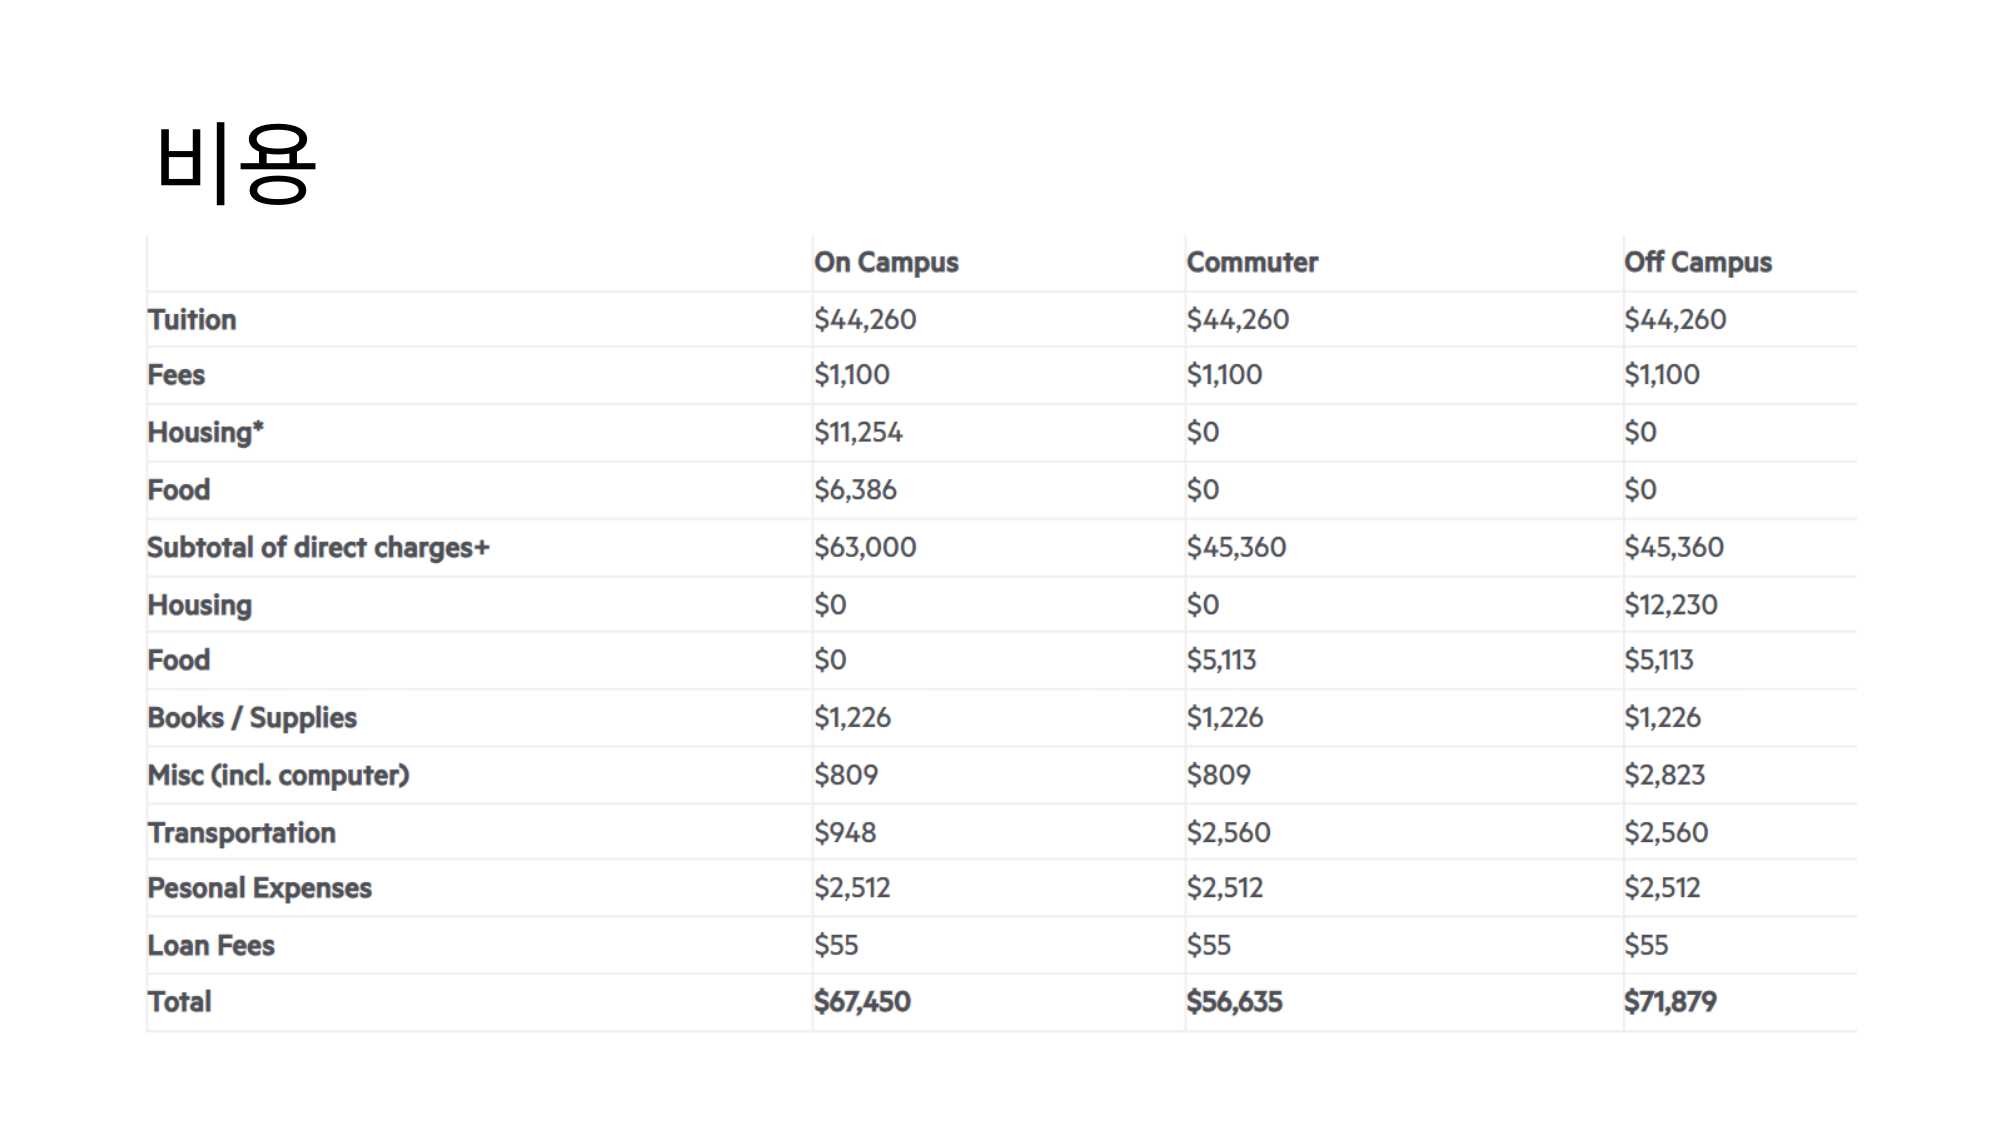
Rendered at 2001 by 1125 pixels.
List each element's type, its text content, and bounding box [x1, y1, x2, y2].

title 비용 [137, 59, 1863, 278]
picture [143, 214, 1857, 1040]
